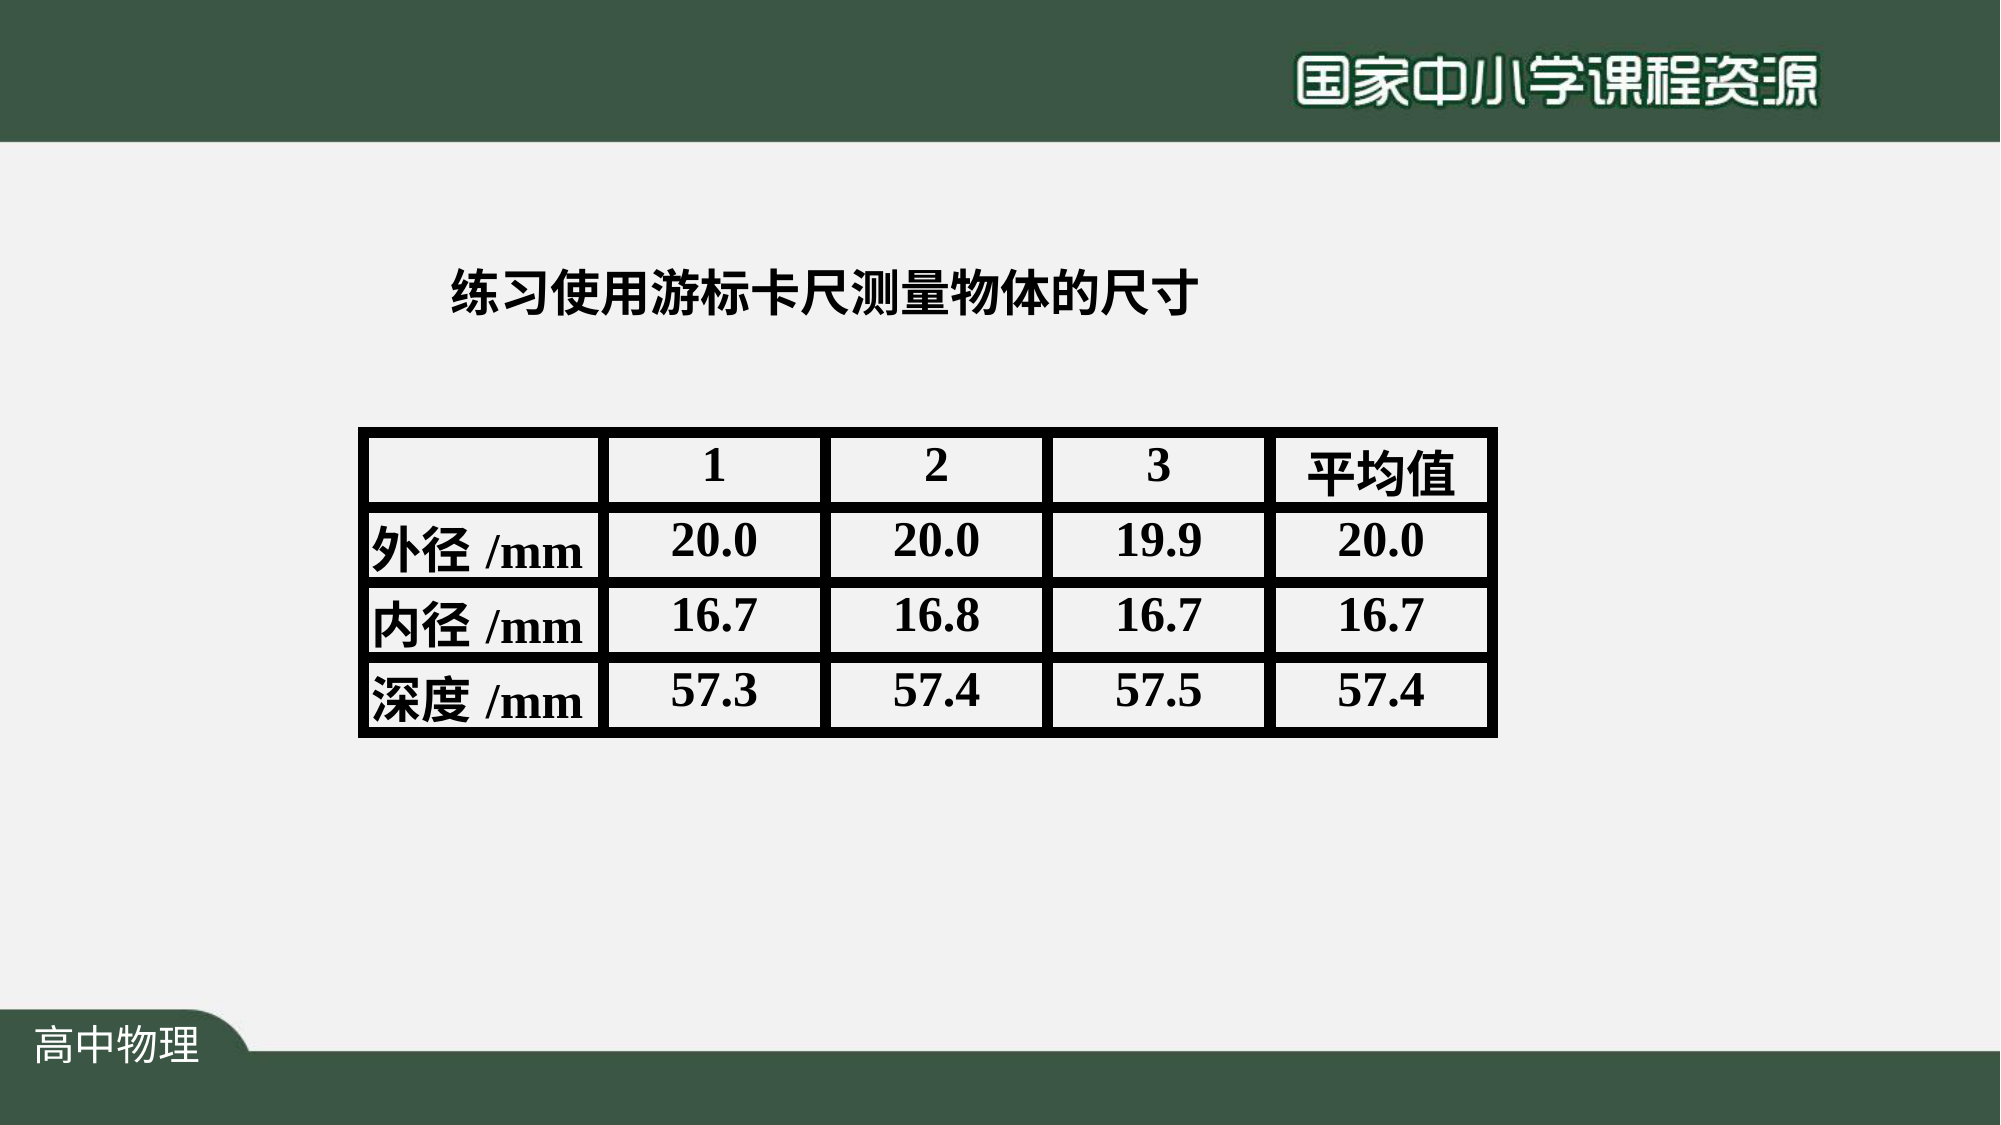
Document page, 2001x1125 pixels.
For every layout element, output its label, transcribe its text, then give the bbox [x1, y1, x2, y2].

table_cell 外径/mm [369, 513, 598, 577]
table_cell 20.0 [1276, 513, 1487, 577]
table_cell 16.7 [1053, 588, 1264, 652]
table_cell 16.8 [831, 588, 1042, 652]
table_cell 深度/mm [369, 663, 598, 727]
table_header 3 [1053, 438, 1264, 502]
table_header 平均值 [1276, 438, 1487, 502]
table_header 2 [831, 449, 1042, 502]
table_header 1 [609, 449, 820, 502]
table_cell 20.0 [831, 513, 1042, 577]
table_cell 57.4 [1276, 663, 1487, 727]
table_cell 57.4 [831, 663, 1042, 727]
table_cell 内径/mm [369, 588, 598, 652]
table_cell 16.7 [1276, 588, 1487, 652]
table_cell 19.9 [1053, 513, 1264, 577]
picture [0, 0, 2000, 1125]
table_cell 57.3 [609, 663, 820, 727]
footer 高中物理 [31, 1013, 202, 1125]
table_cell 16.7 [609, 588, 820, 652]
table_cell 20.0 [609, 513, 820, 577]
table_cell 57.5 [1053, 663, 1264, 727]
table_header [369, 438, 598, 502]
title 练习使用游标卡尺测量物体的尺寸 [448, 259, 1204, 449]
